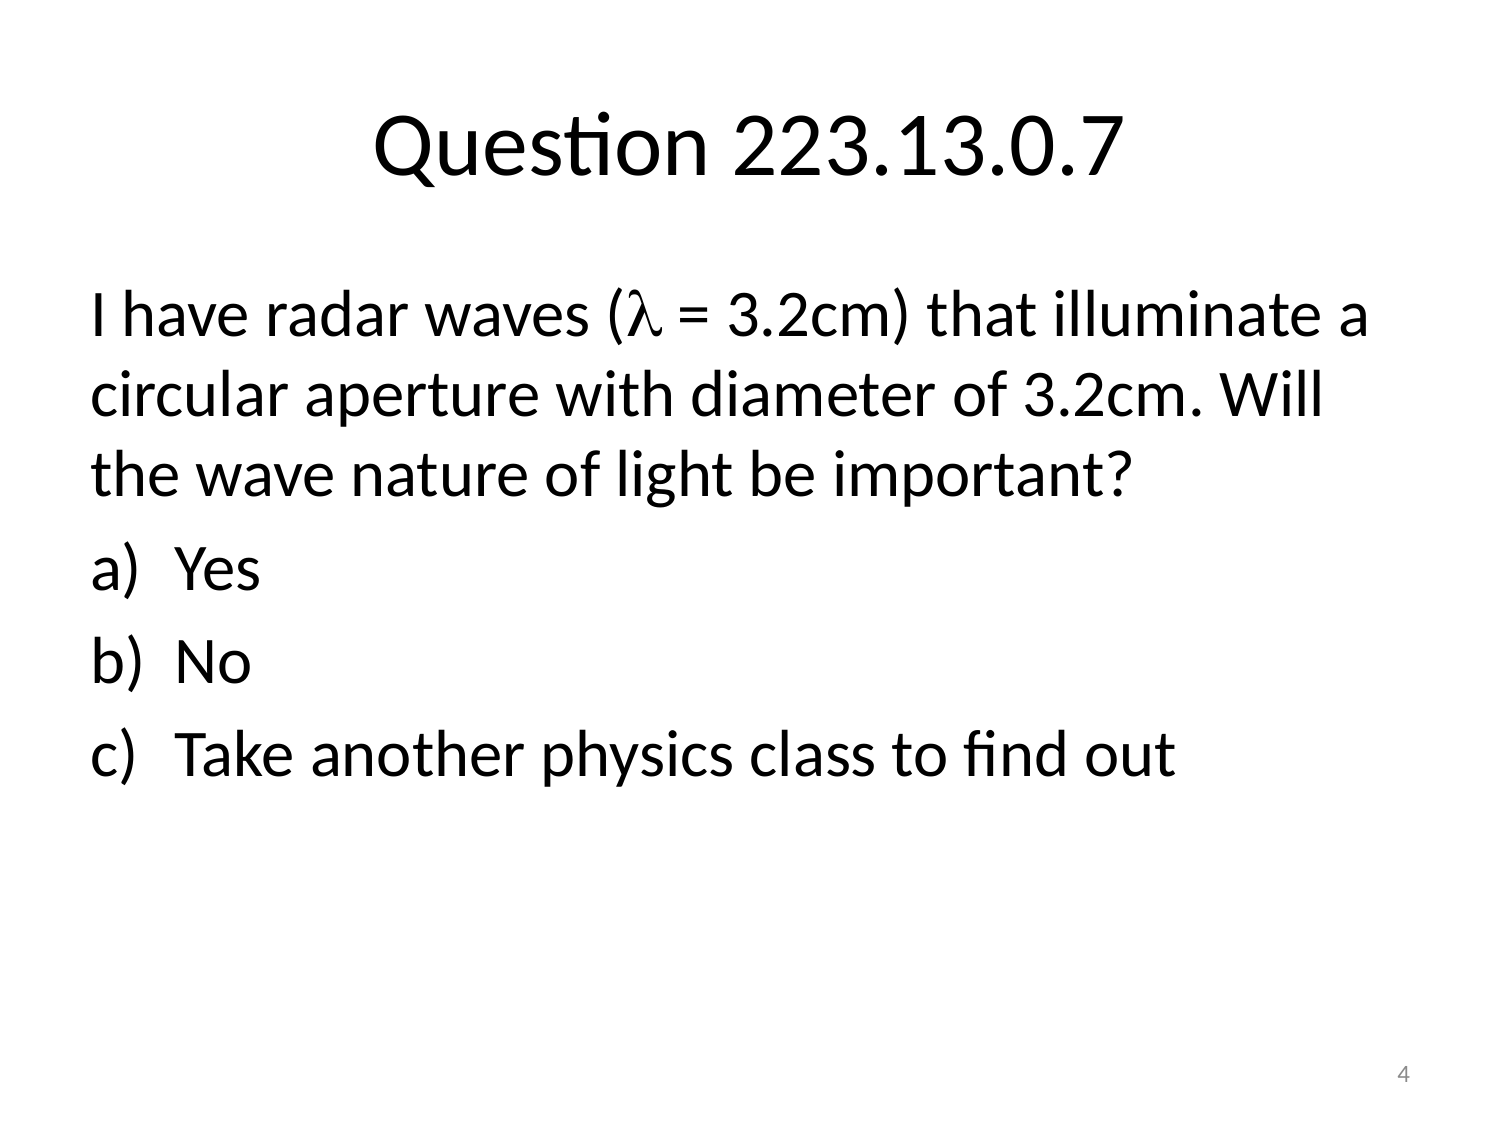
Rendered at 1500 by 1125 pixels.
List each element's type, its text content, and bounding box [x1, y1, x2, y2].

slide_number 4 [1074, 1042, 1425, 1103]
title Question 223.13.0.7 [75, 45, 1425, 233]
list I have radar waves ( = 3.2cm) that illuminate a circular aperture with diameter of 3.2cm. Will the wave nature of light be important? Yes No Take another physics class to find out [75, 262, 1425, 1005]
